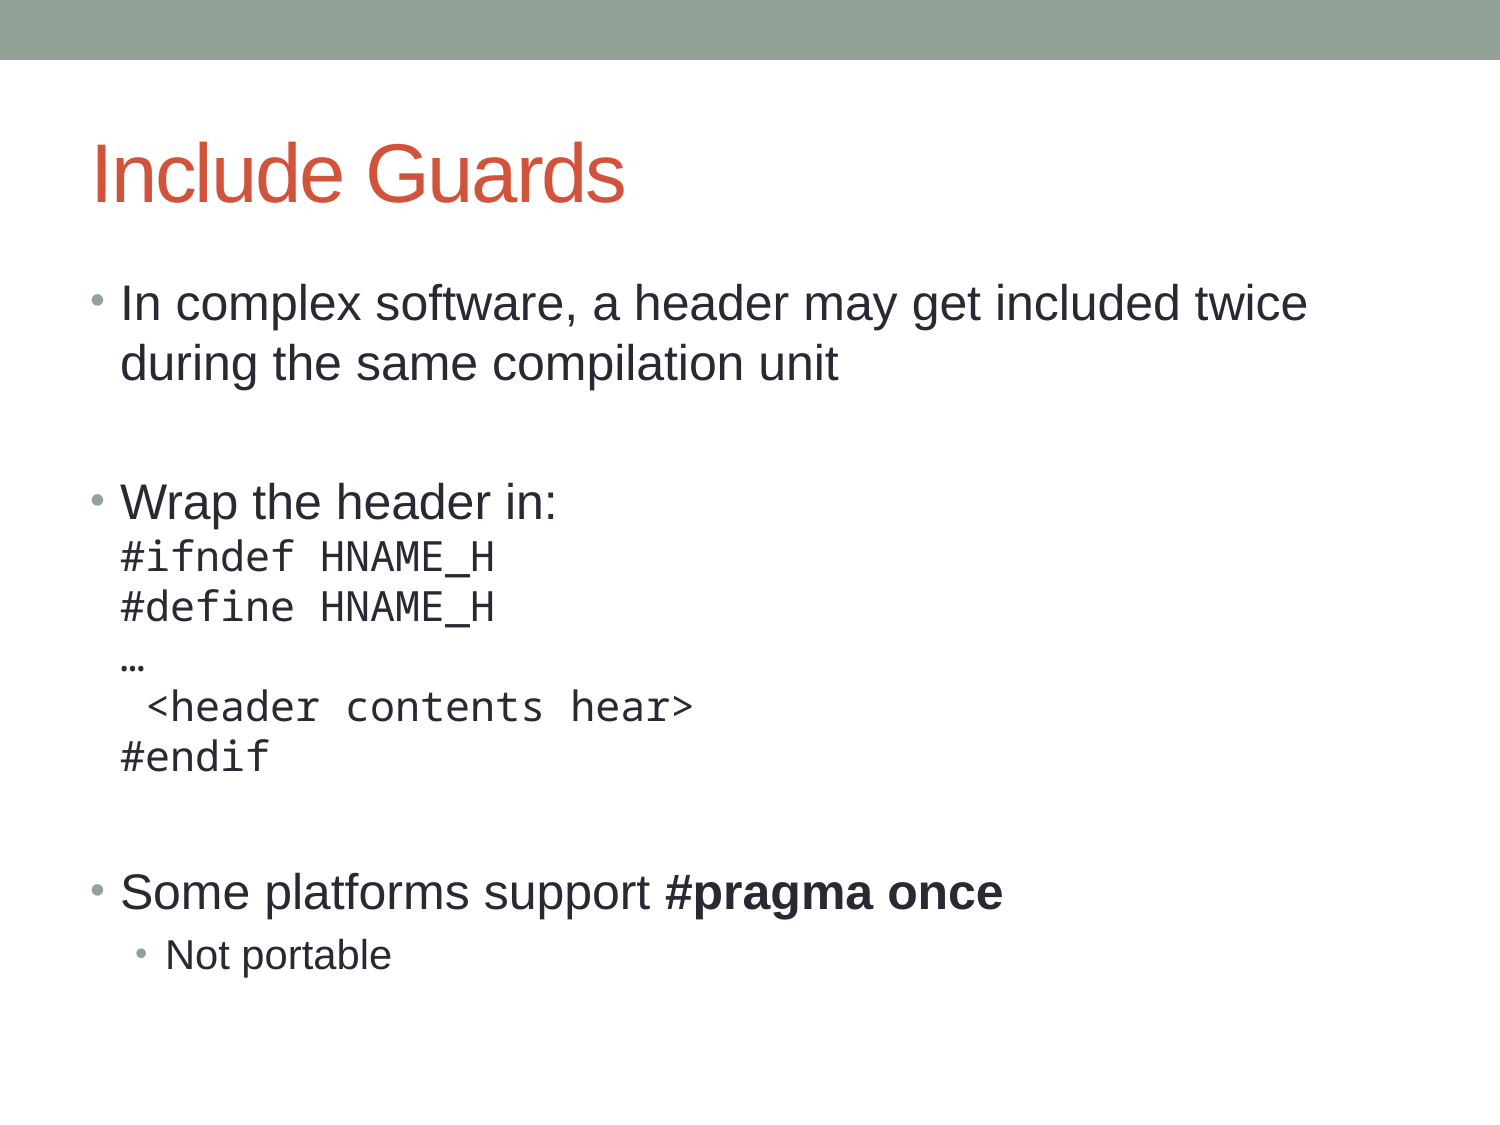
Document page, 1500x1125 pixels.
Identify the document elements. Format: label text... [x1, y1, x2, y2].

list In complex software, a header may get included twice during the same compilation unit Wrap the header in: #ifndef HNAME_H #define HNAME_H … <header contents hear> #endif Some platforms support #pragma once Not portable [75, 262, 1425, 1063]
title Include Guards [75, 87, 1425, 250]
